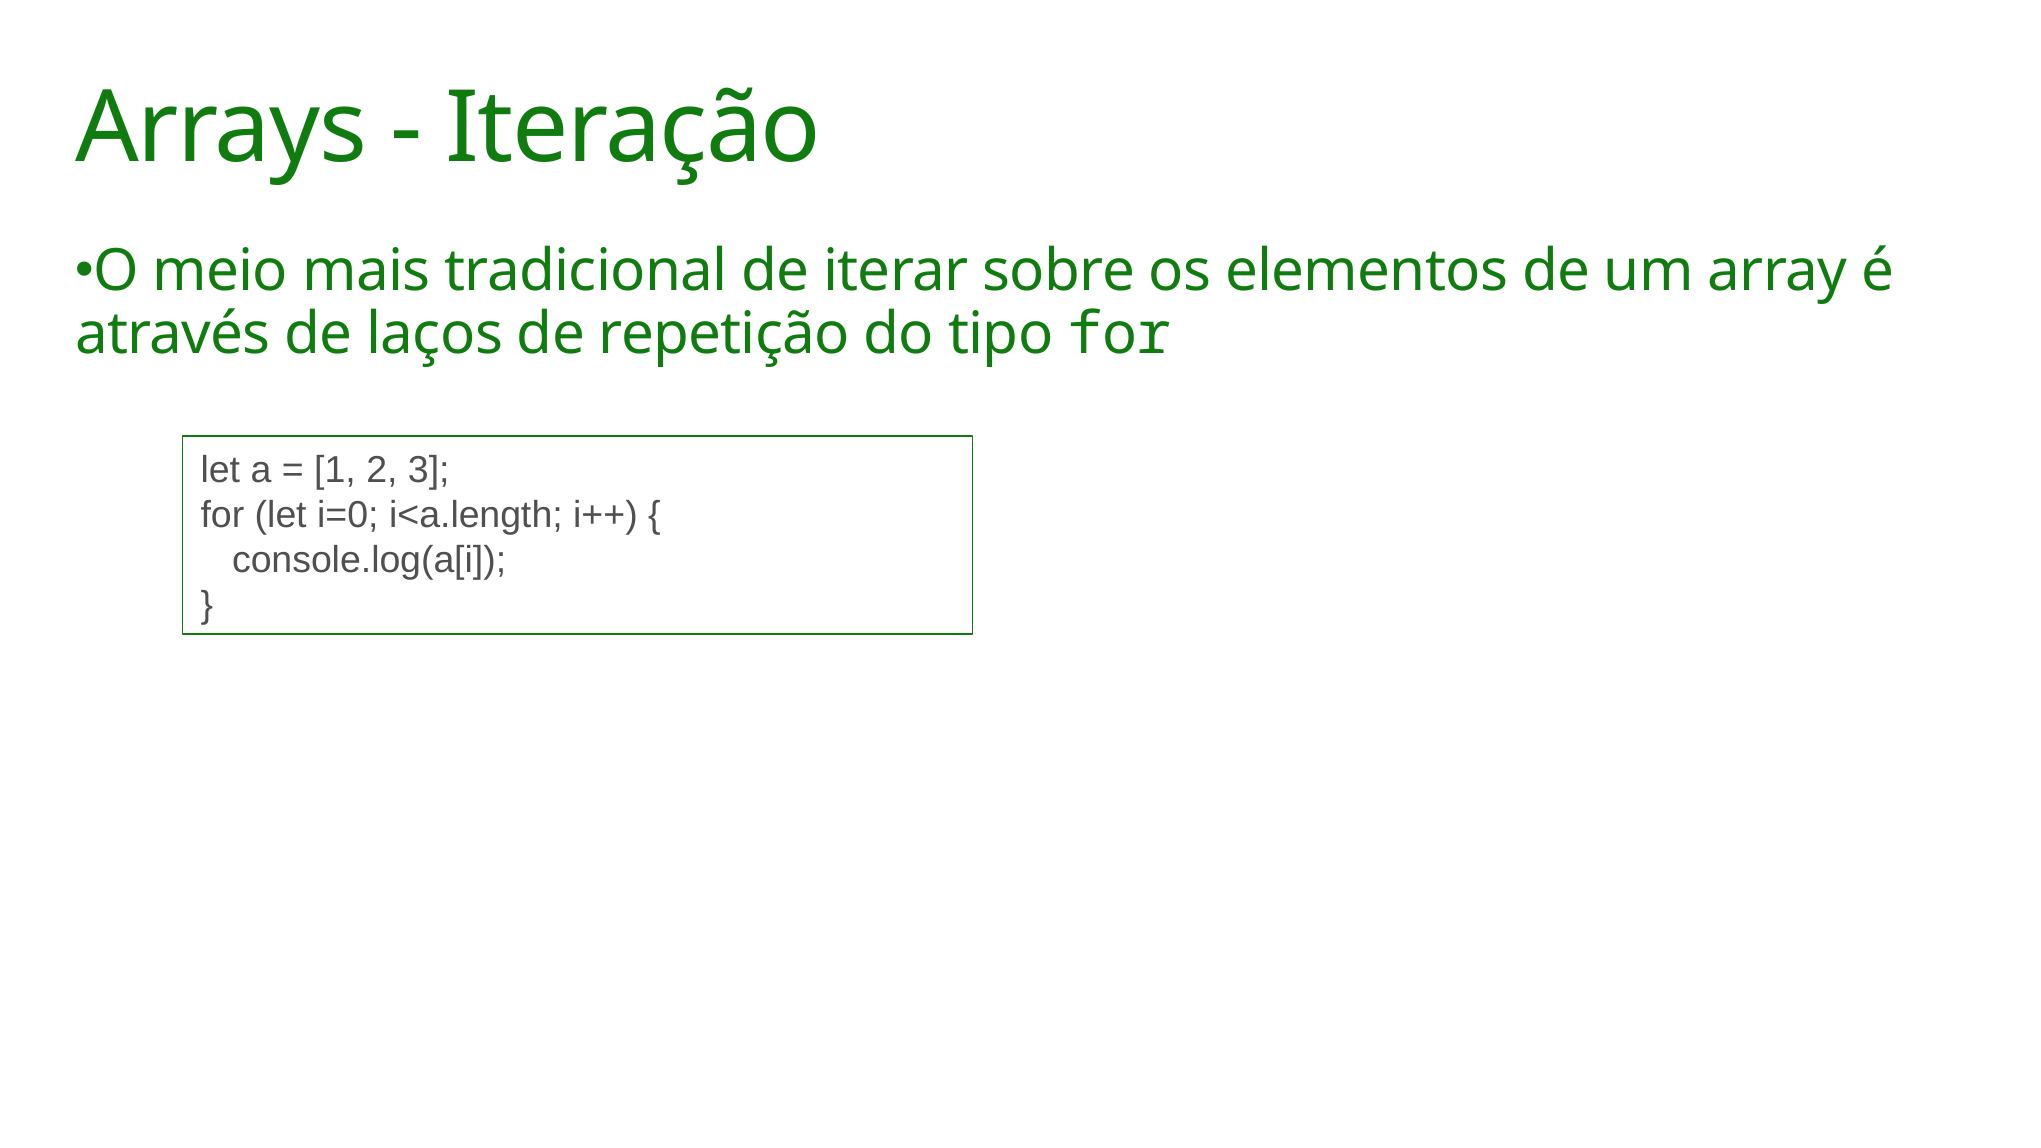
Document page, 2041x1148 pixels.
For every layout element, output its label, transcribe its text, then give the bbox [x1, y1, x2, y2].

text_box let a = [1, 2, 3]; for (let i=0; i<a.length; i++) { console.log(a[i]); } [182, 435, 973, 635]
title Arrays - Iteração [60, 60, 1980, 210]
list O meio mais tradicional de iterar sobre os elementos de um array é através de laços de repetição do tipo for [60, 225, 1980, 383]
